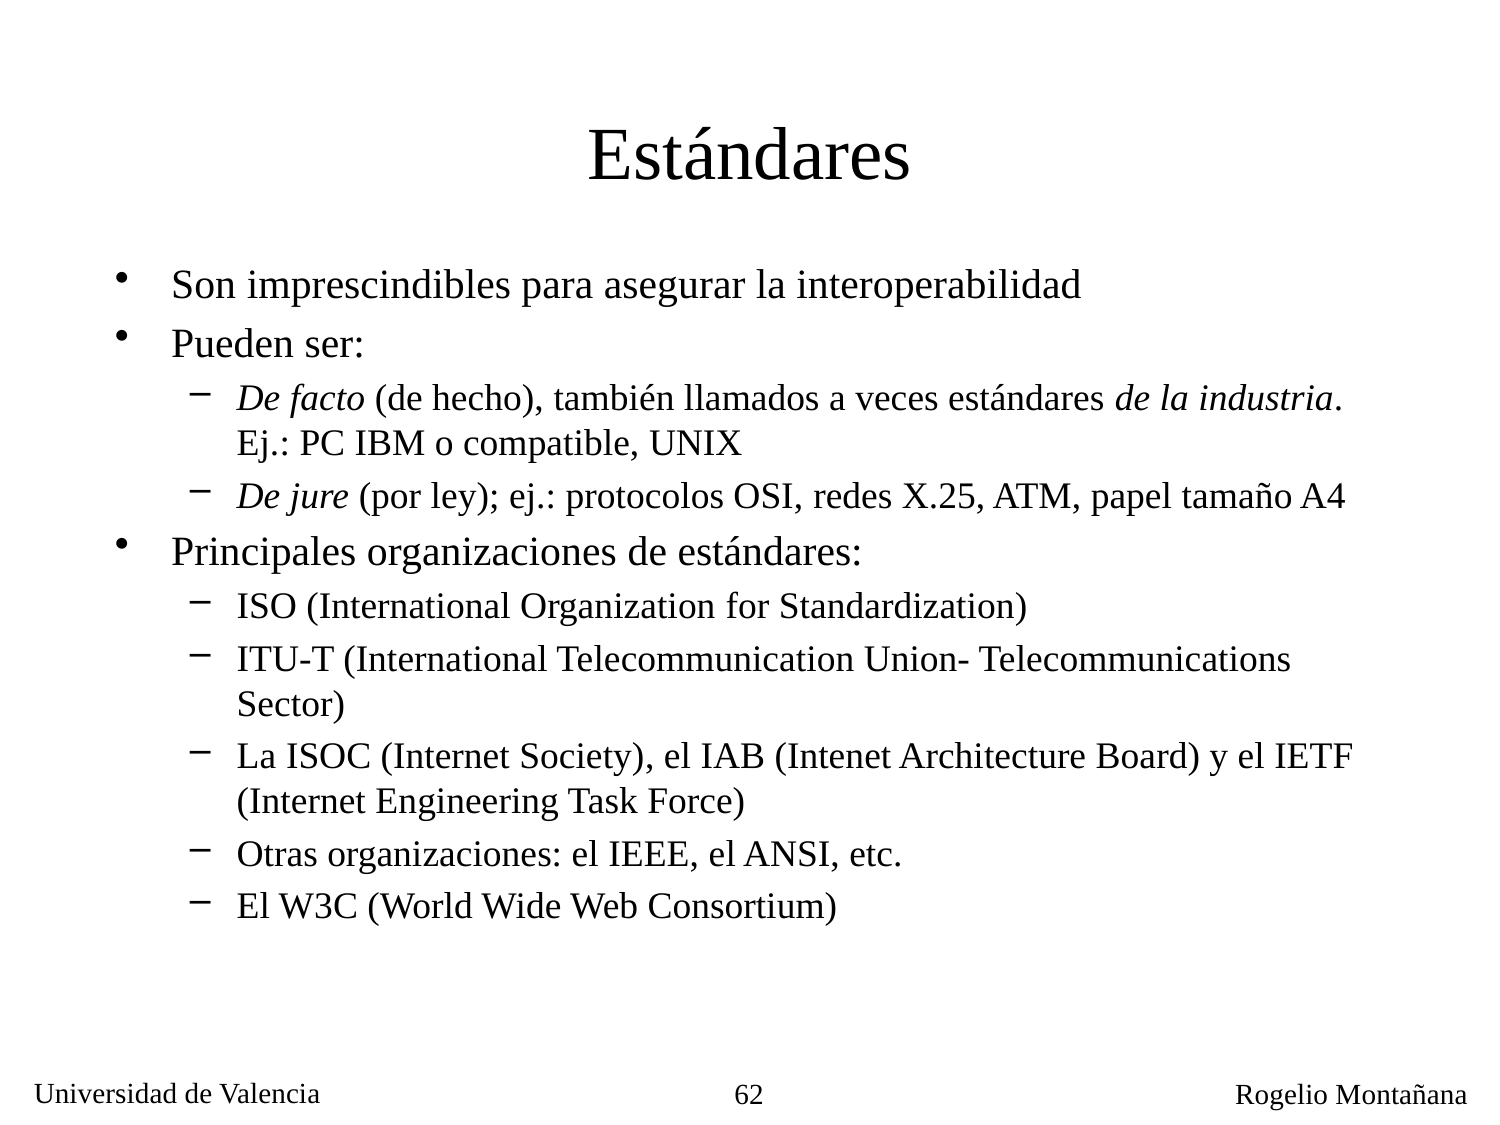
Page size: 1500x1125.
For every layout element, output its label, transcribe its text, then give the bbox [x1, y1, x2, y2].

text_box [512, 1038, 988, 1100]
list Son imprescindibles para asegurar la interoperabilidad Pueden ser: De facto (de hecho), también llamados a veces estándares de la industria. Ej.: PC IBM o compatible, UNIX De jure (por ley); ej.: protocolos OSI, redes X.25, ATM, papel tamaño A4 Principales organizaciones de estándares: ISO (International Organization for Standardization) ITU-T (International Telecommunication Union- Telecommunications Sector) La ISOC (Internet Society), el IAB (Intenet Architecture Board) y el IETF (Internet Engineering Task Force) Otras organizaciones: el IEEE, el ANSI, etc. El W3C (World Wide Web Consortium) [99, 249, 1388, 1038]
text_box [112, 1038, 425, 1100]
slide_number 62 [619, 1100, 780, 1116]
title Estándares [111, 99, 1388, 201]
